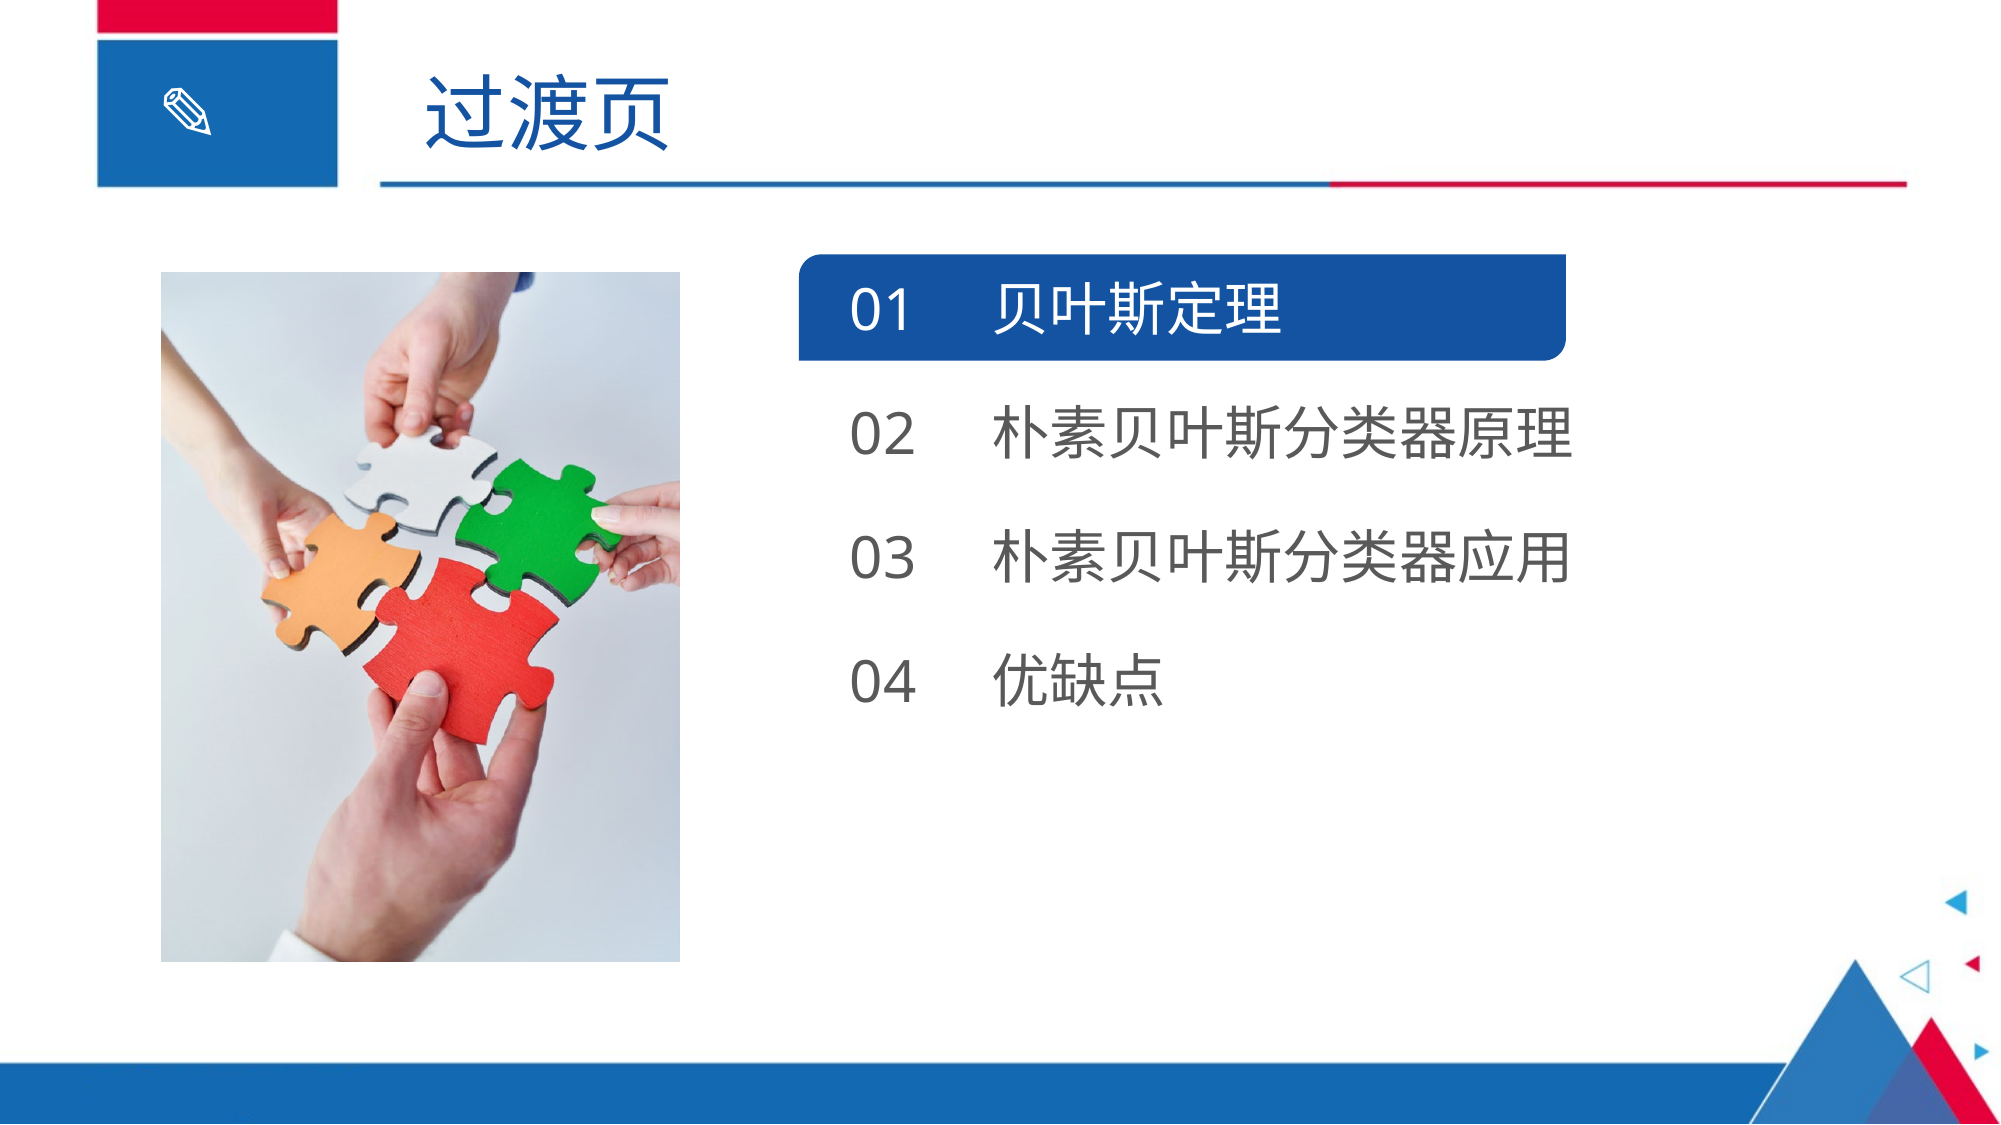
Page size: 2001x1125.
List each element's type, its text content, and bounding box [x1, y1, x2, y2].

text_box 03 朴素贝叶斯分类器应用 [849, 519, 1773, 590]
text_box 01 贝叶斯定理 [849, 272, 1497, 343]
picture [0, 0, 2000, 1124]
text_box [797, 253, 1567, 362]
text_box 02 朴素贝叶斯分类器原理 [849, 395, 1773, 467]
text_box 04 优缺点 [849, 643, 1753, 714]
text_box 过渡页 [409, 53, 899, 169]
